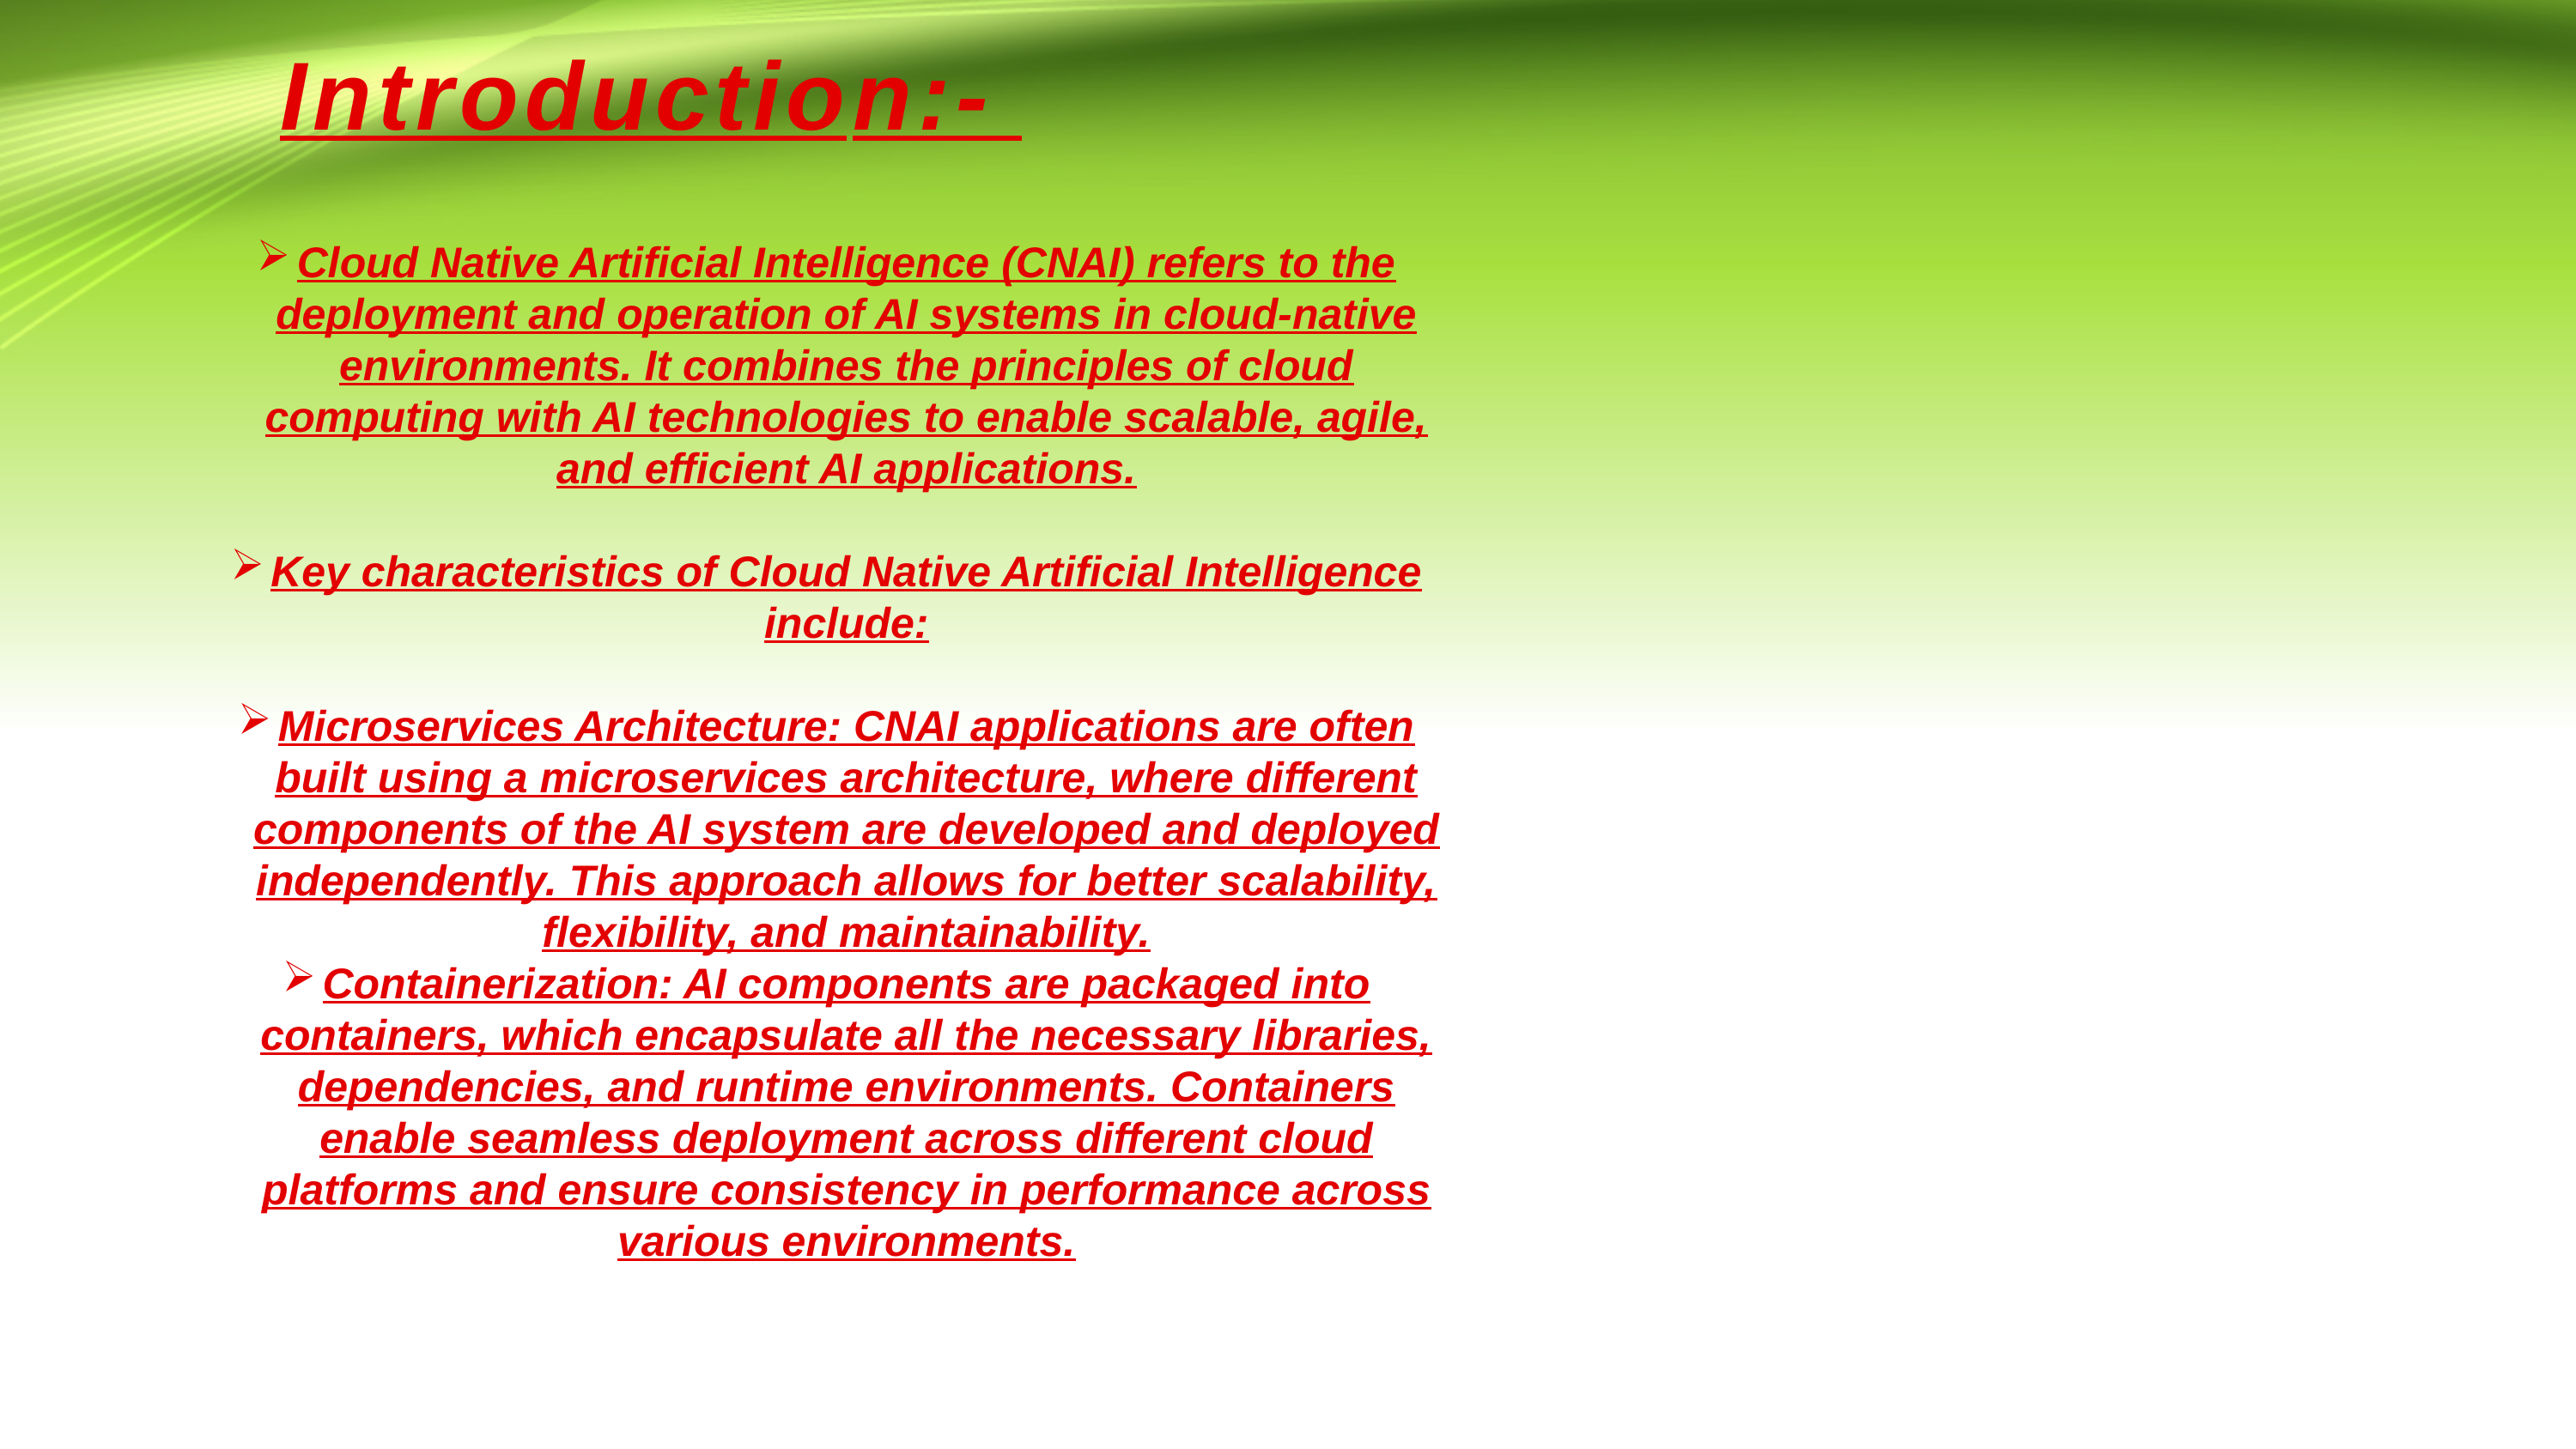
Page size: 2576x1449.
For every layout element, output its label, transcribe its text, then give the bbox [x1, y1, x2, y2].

picture [0, 0, 2576, 1449]
text_box Cloud Native Artificial Intelligence (CNAI) refers to the deployment and operation of AI systems in cloud-native environments. It combines the principles of cloud computing with AI technologies to enable scalable, agile, and efficient AI applications. Key characteristics of Cloud Native Artificial Intelligence include: Microservices Architecture: CNAI applications are often built using a microservices architecture, where different components of the AI system are developed and deployed independently. This approach allows for better scalability, flexibility, and maintainability. Containerization: AI components are packaged into containers, which encapsulate all the necessary libraries, dependencies, and runtime environments. Containers enable seamless deployment across different cloud platforms and ensure consistency in performance across various environments. [182, 227, 1471, 1271]
title Introduction:- [266, 0, 1034, 213]
